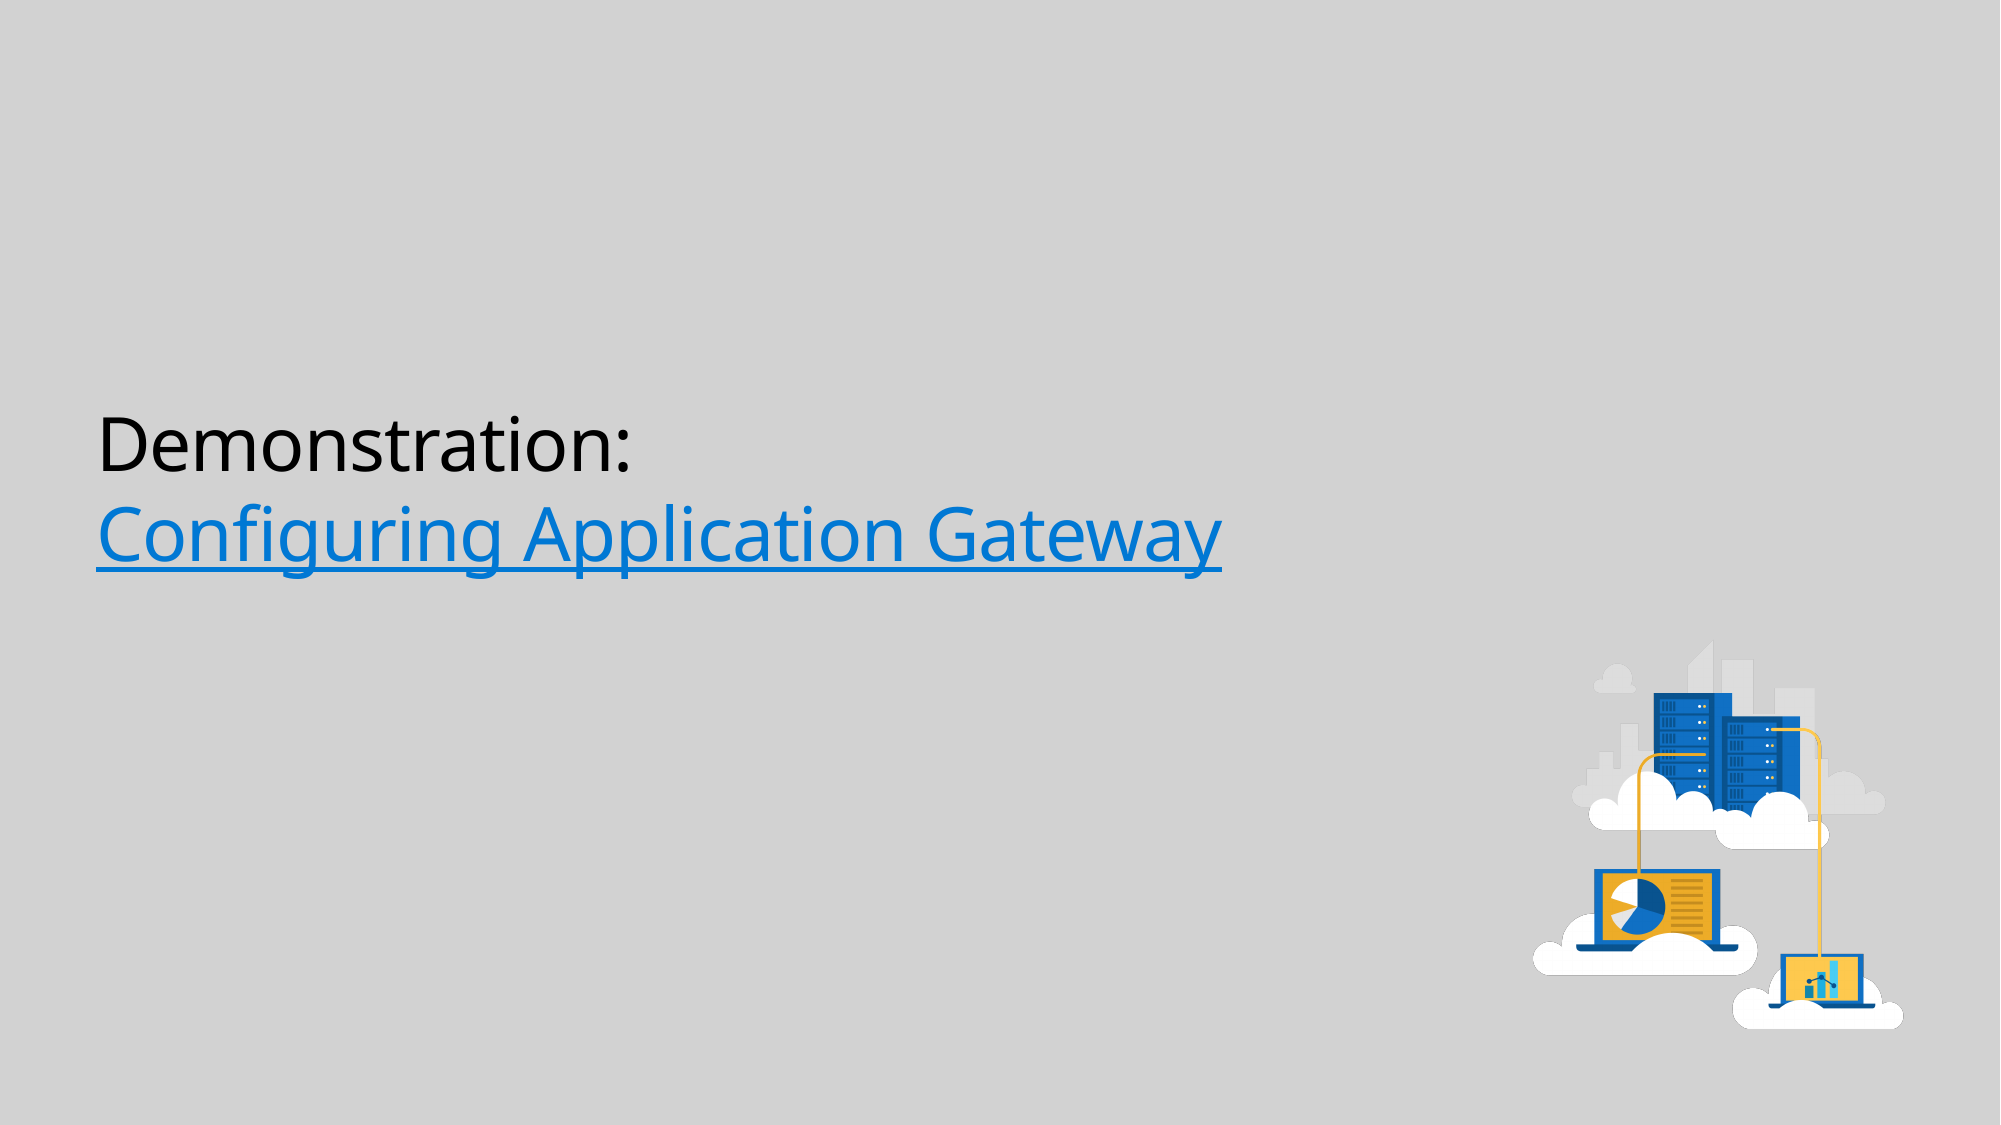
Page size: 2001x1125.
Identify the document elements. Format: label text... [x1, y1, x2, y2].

title Demonstration: Configuring Application Gateway [96, 416, 1596, 580]
picture [1532, 639, 1905, 1029]
